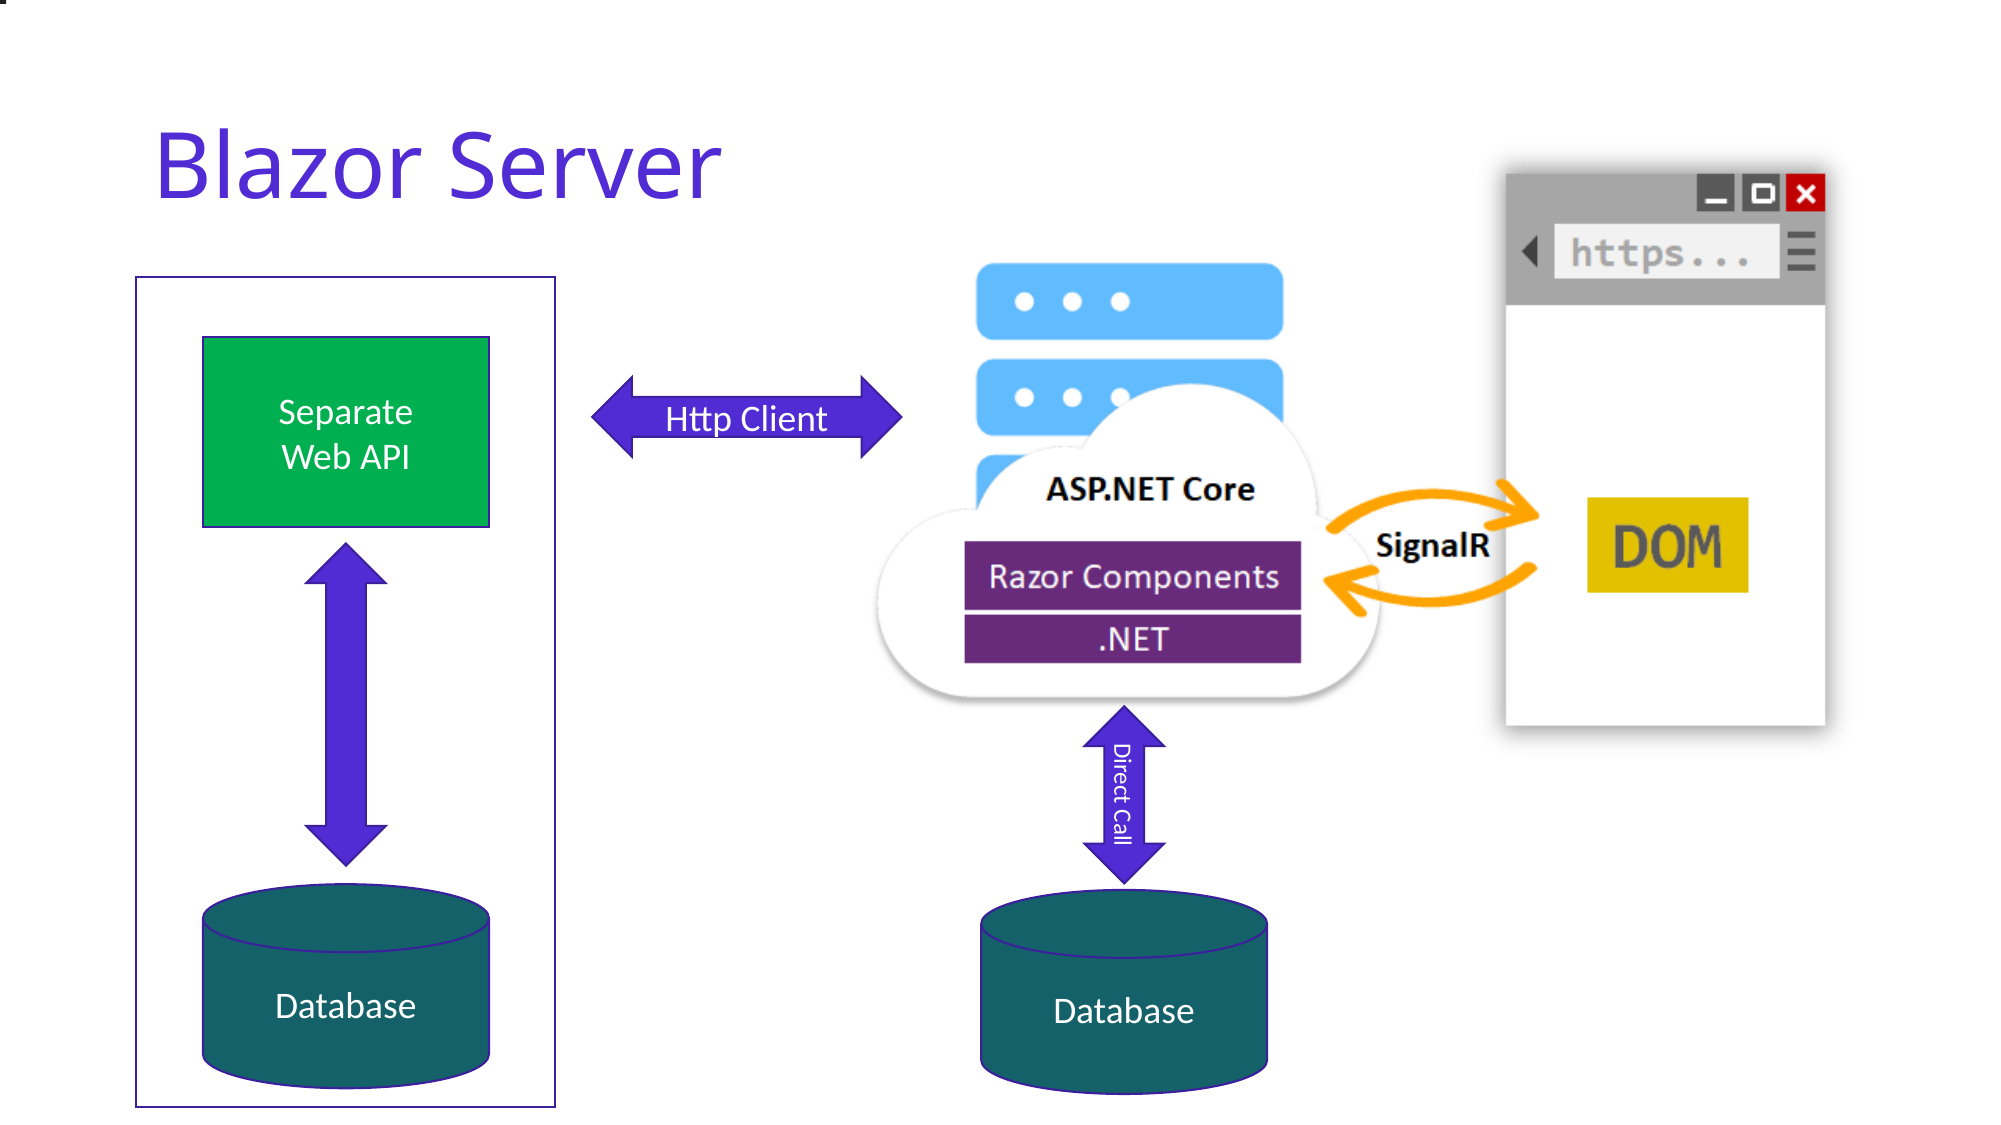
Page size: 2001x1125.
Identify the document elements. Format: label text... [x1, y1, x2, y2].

text_box Http Client [590, 374, 868, 460]
text_box Database [980, 888, 1269, 1096]
text_box [303, 541, 389, 868]
text_box Database [201, 883, 491, 1090]
text_box Separate Web API [202, 336, 490, 528]
text_box [135, 276, 556, 1108]
title Blazor Server [137, 59, 1863, 278]
text_box Direct Call [1081, 766, 1167, 885]
picture [868, 135, 1863, 766]
